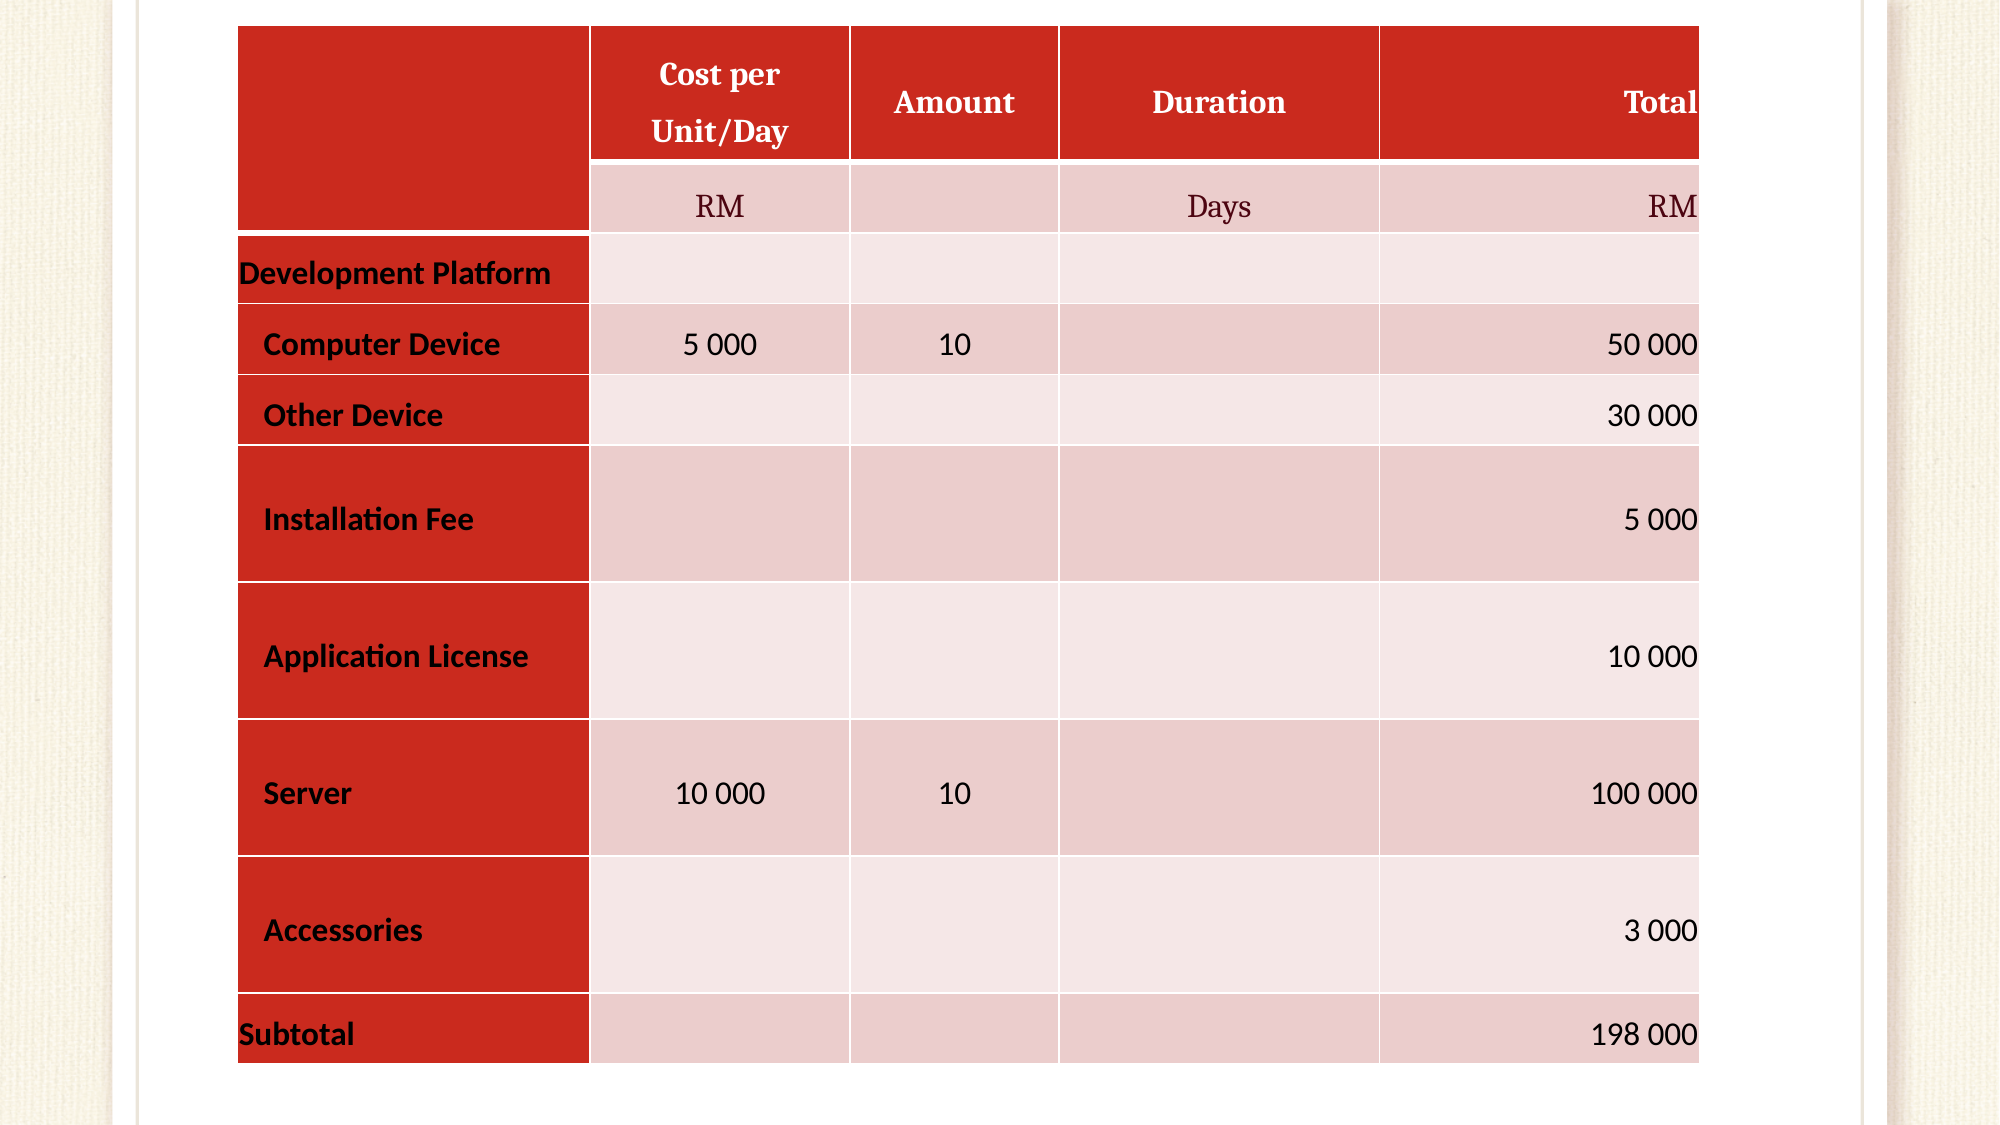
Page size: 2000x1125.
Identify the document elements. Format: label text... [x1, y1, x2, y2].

table_cell 50 000 [1380, 304, 1699, 374]
table_cell [851, 375, 1058, 444]
table_header Amount [851, 26, 1058, 159]
table_cell 100 000 [1380, 720, 1699, 855]
table_cell [1060, 375, 1379, 444]
table_header Total [1380, 26, 1699, 159]
table_cell [851, 234, 1058, 303]
table_cell Subtotal [238, 994, 589, 1063]
table_cell Days [1060, 165, 1379, 232]
table_cell [1060, 304, 1379, 374]
table_cell [851, 857, 1058, 992]
table_cell [851, 994, 1058, 1063]
table_cell 10 [851, 304, 1058, 374]
table_cell Application License [238, 583, 589, 718]
table_cell 10 [851, 720, 1058, 855]
table_cell [591, 234, 849, 303]
table_cell [1060, 583, 1379, 718]
table_cell Other Device [238, 375, 589, 444]
table_header Cost per Unit/Day [591, 26, 849, 159]
table_cell RM [591, 165, 849, 232]
table_header [238, 26, 589, 230]
table_cell [1060, 720, 1379, 855]
table_cell Accessories [238, 857, 589, 992]
picture [1888, 0, 2000, 1125]
table_cell 198 000 [1380, 994, 1699, 1063]
table_cell [1060, 857, 1379, 992]
table_cell [851, 446, 1058, 581]
table_cell [1380, 234, 1699, 303]
table_cell [851, 583, 1058, 718]
table_header Duration [1060, 26, 1379, 159]
table_cell Development Platform [238, 236, 589, 303]
table_cell [851, 165, 1058, 232]
table_cell [1060, 446, 1379, 581]
table_cell [1060, 234, 1379, 303]
table_cell [591, 583, 849, 718]
table_cell [591, 375, 849, 444]
table_cell [591, 446, 849, 581]
table_cell [591, 994, 849, 1063]
table_cell 5 000 [1380, 446, 1699, 581]
table_cell Computer Device [238, 304, 589, 374]
picture [0, 0, 112, 1125]
table_cell Server [238, 720, 589, 855]
table_cell RM [1380, 165, 1699, 232]
table_cell 10 000 [1380, 583, 1699, 718]
table_cell 10 000 [591, 720, 849, 855]
table_cell 30 000 [1380, 375, 1699, 444]
table_cell Installation Fee [238, 446, 589, 581]
table_cell [591, 857, 849, 992]
table_cell [1060, 994, 1379, 1063]
table_cell 5 000 [591, 304, 849, 374]
table_cell 3 000 [1380, 857, 1699, 992]
